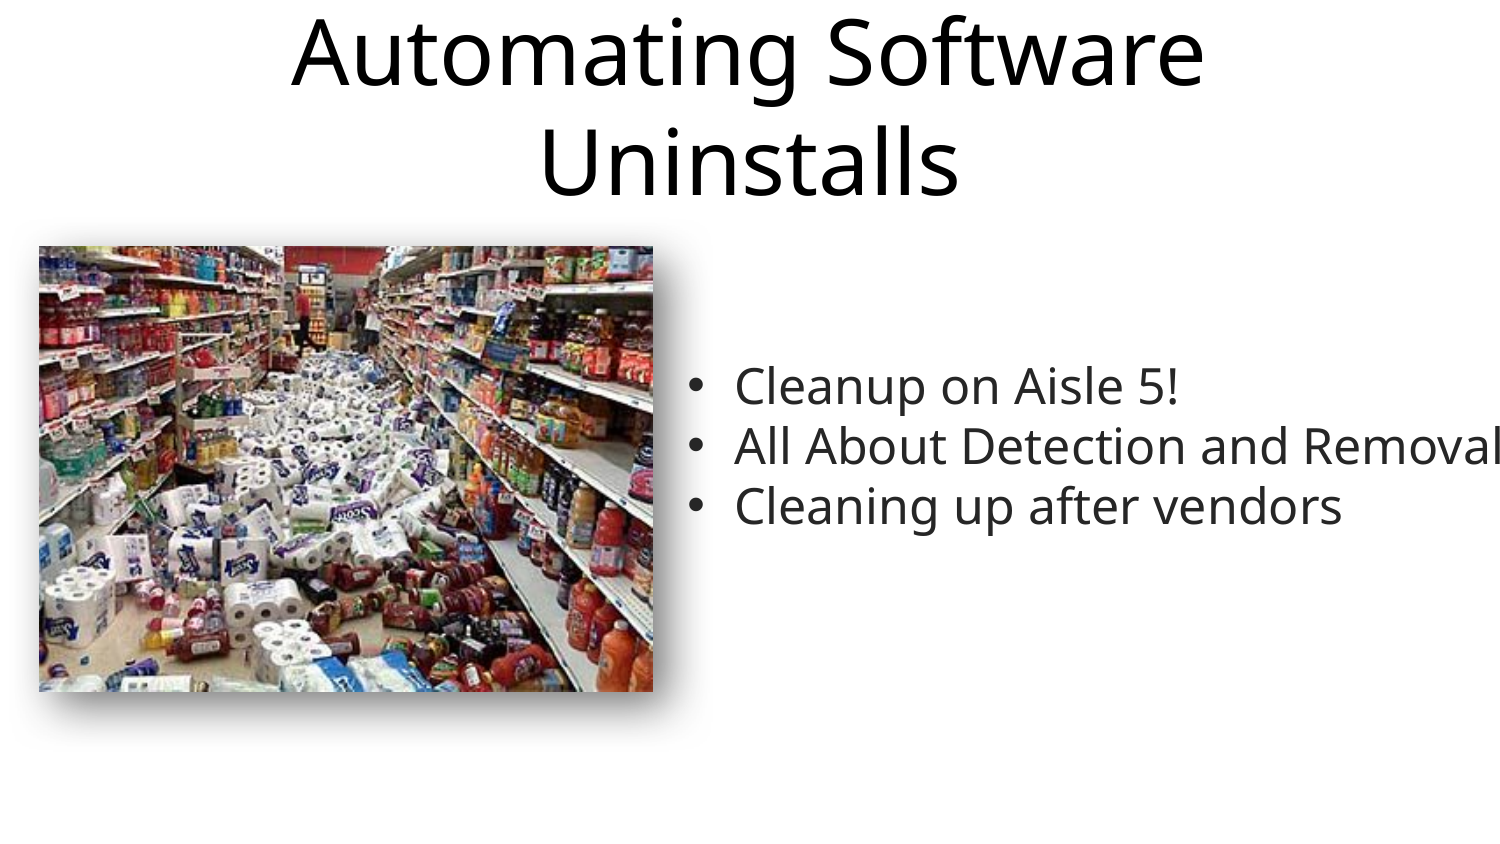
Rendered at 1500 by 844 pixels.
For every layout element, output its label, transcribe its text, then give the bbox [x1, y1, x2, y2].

text_box Cleanup on Aisle 5! All About Detection and Removal Cleaning up after vendors [672, 346, 1500, 542]
picture [39, 246, 653, 692]
title Automating Software Uninstalls [75, 33, 1425, 175]
